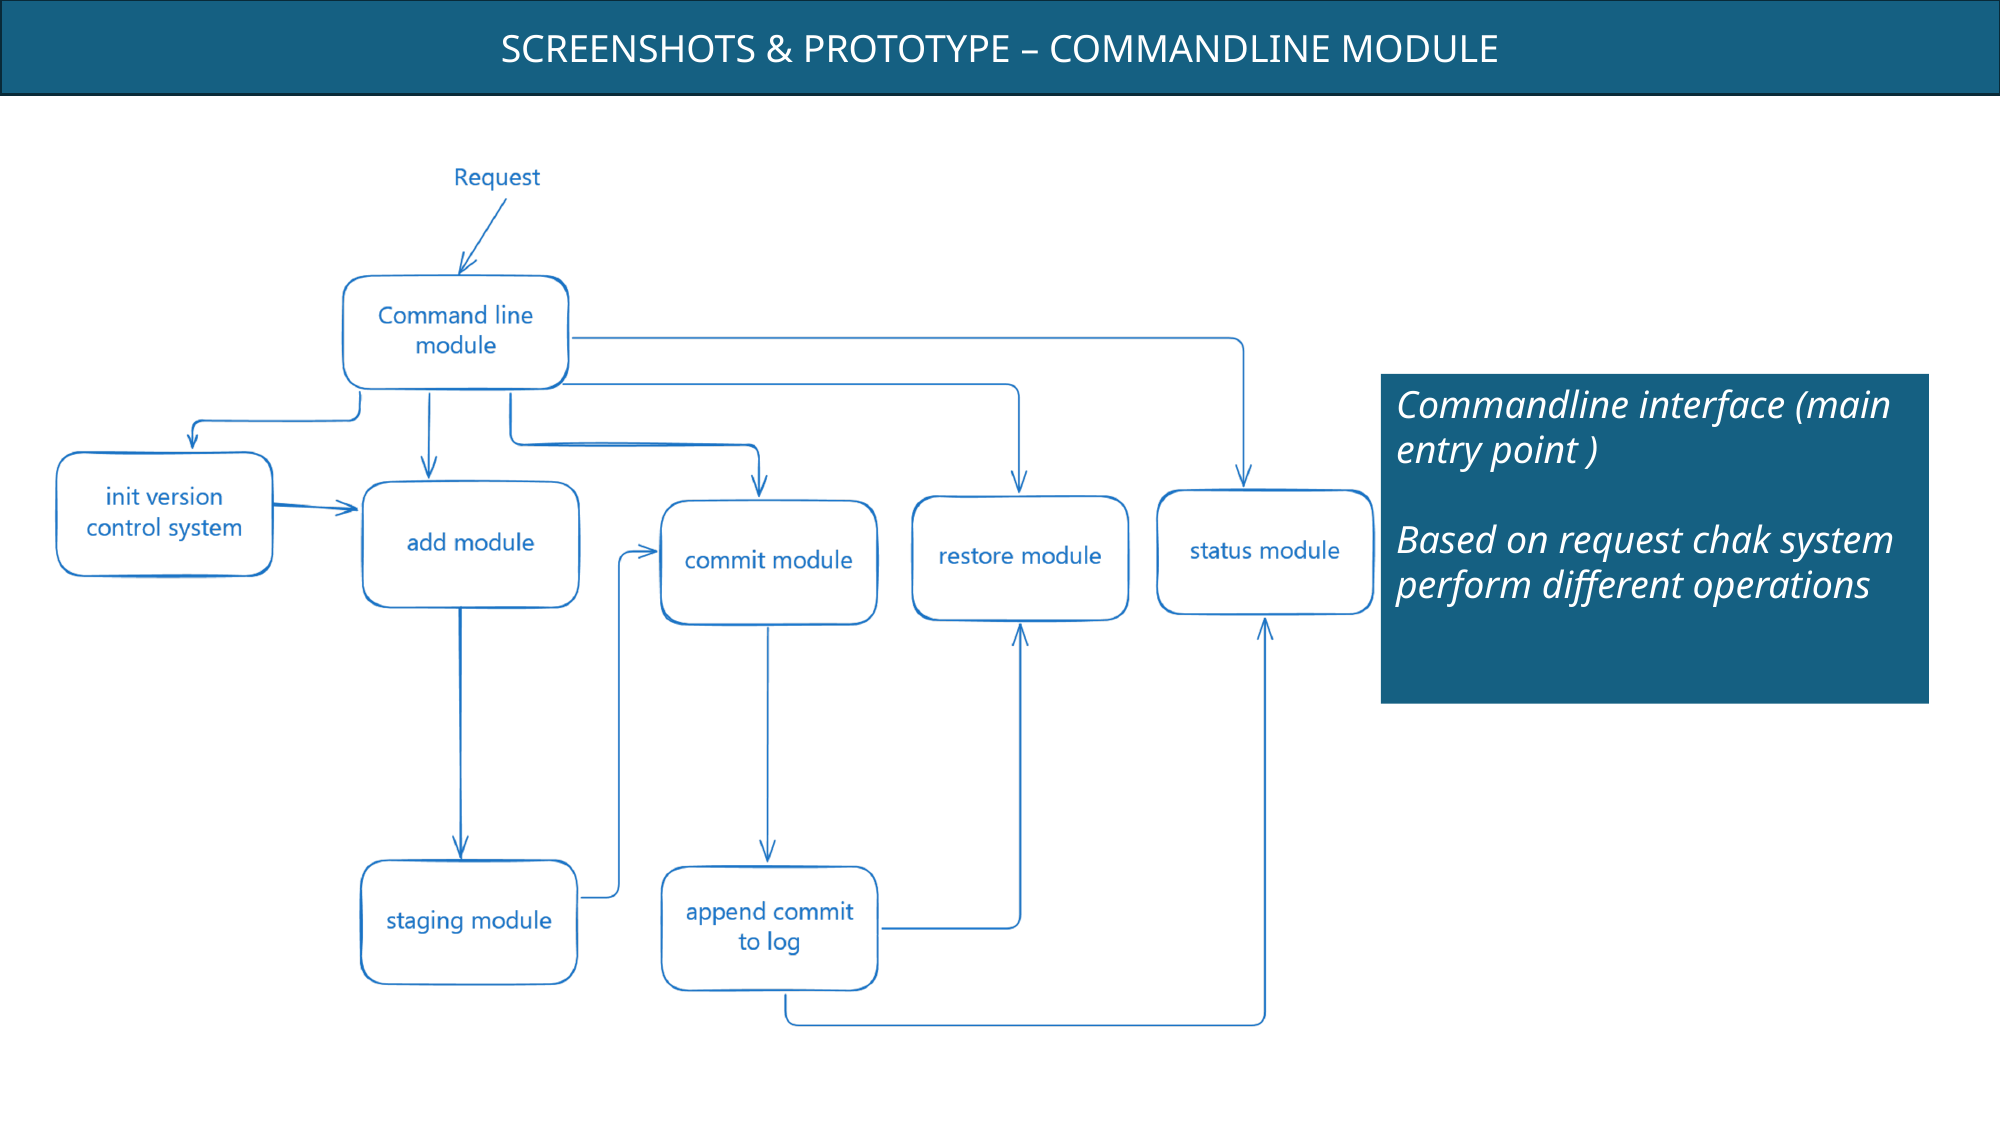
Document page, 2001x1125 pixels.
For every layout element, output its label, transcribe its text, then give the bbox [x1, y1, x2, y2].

picture [47, 155, 1383, 1035]
text_box SCREENSHOTS & PROTOTYPE – COMMANDLINE MODULE [0, 0, 2000, 96]
text_box Commandline interface (main entry point ) Based on request chak system perform different operations [1383, 373, 1929, 704]
